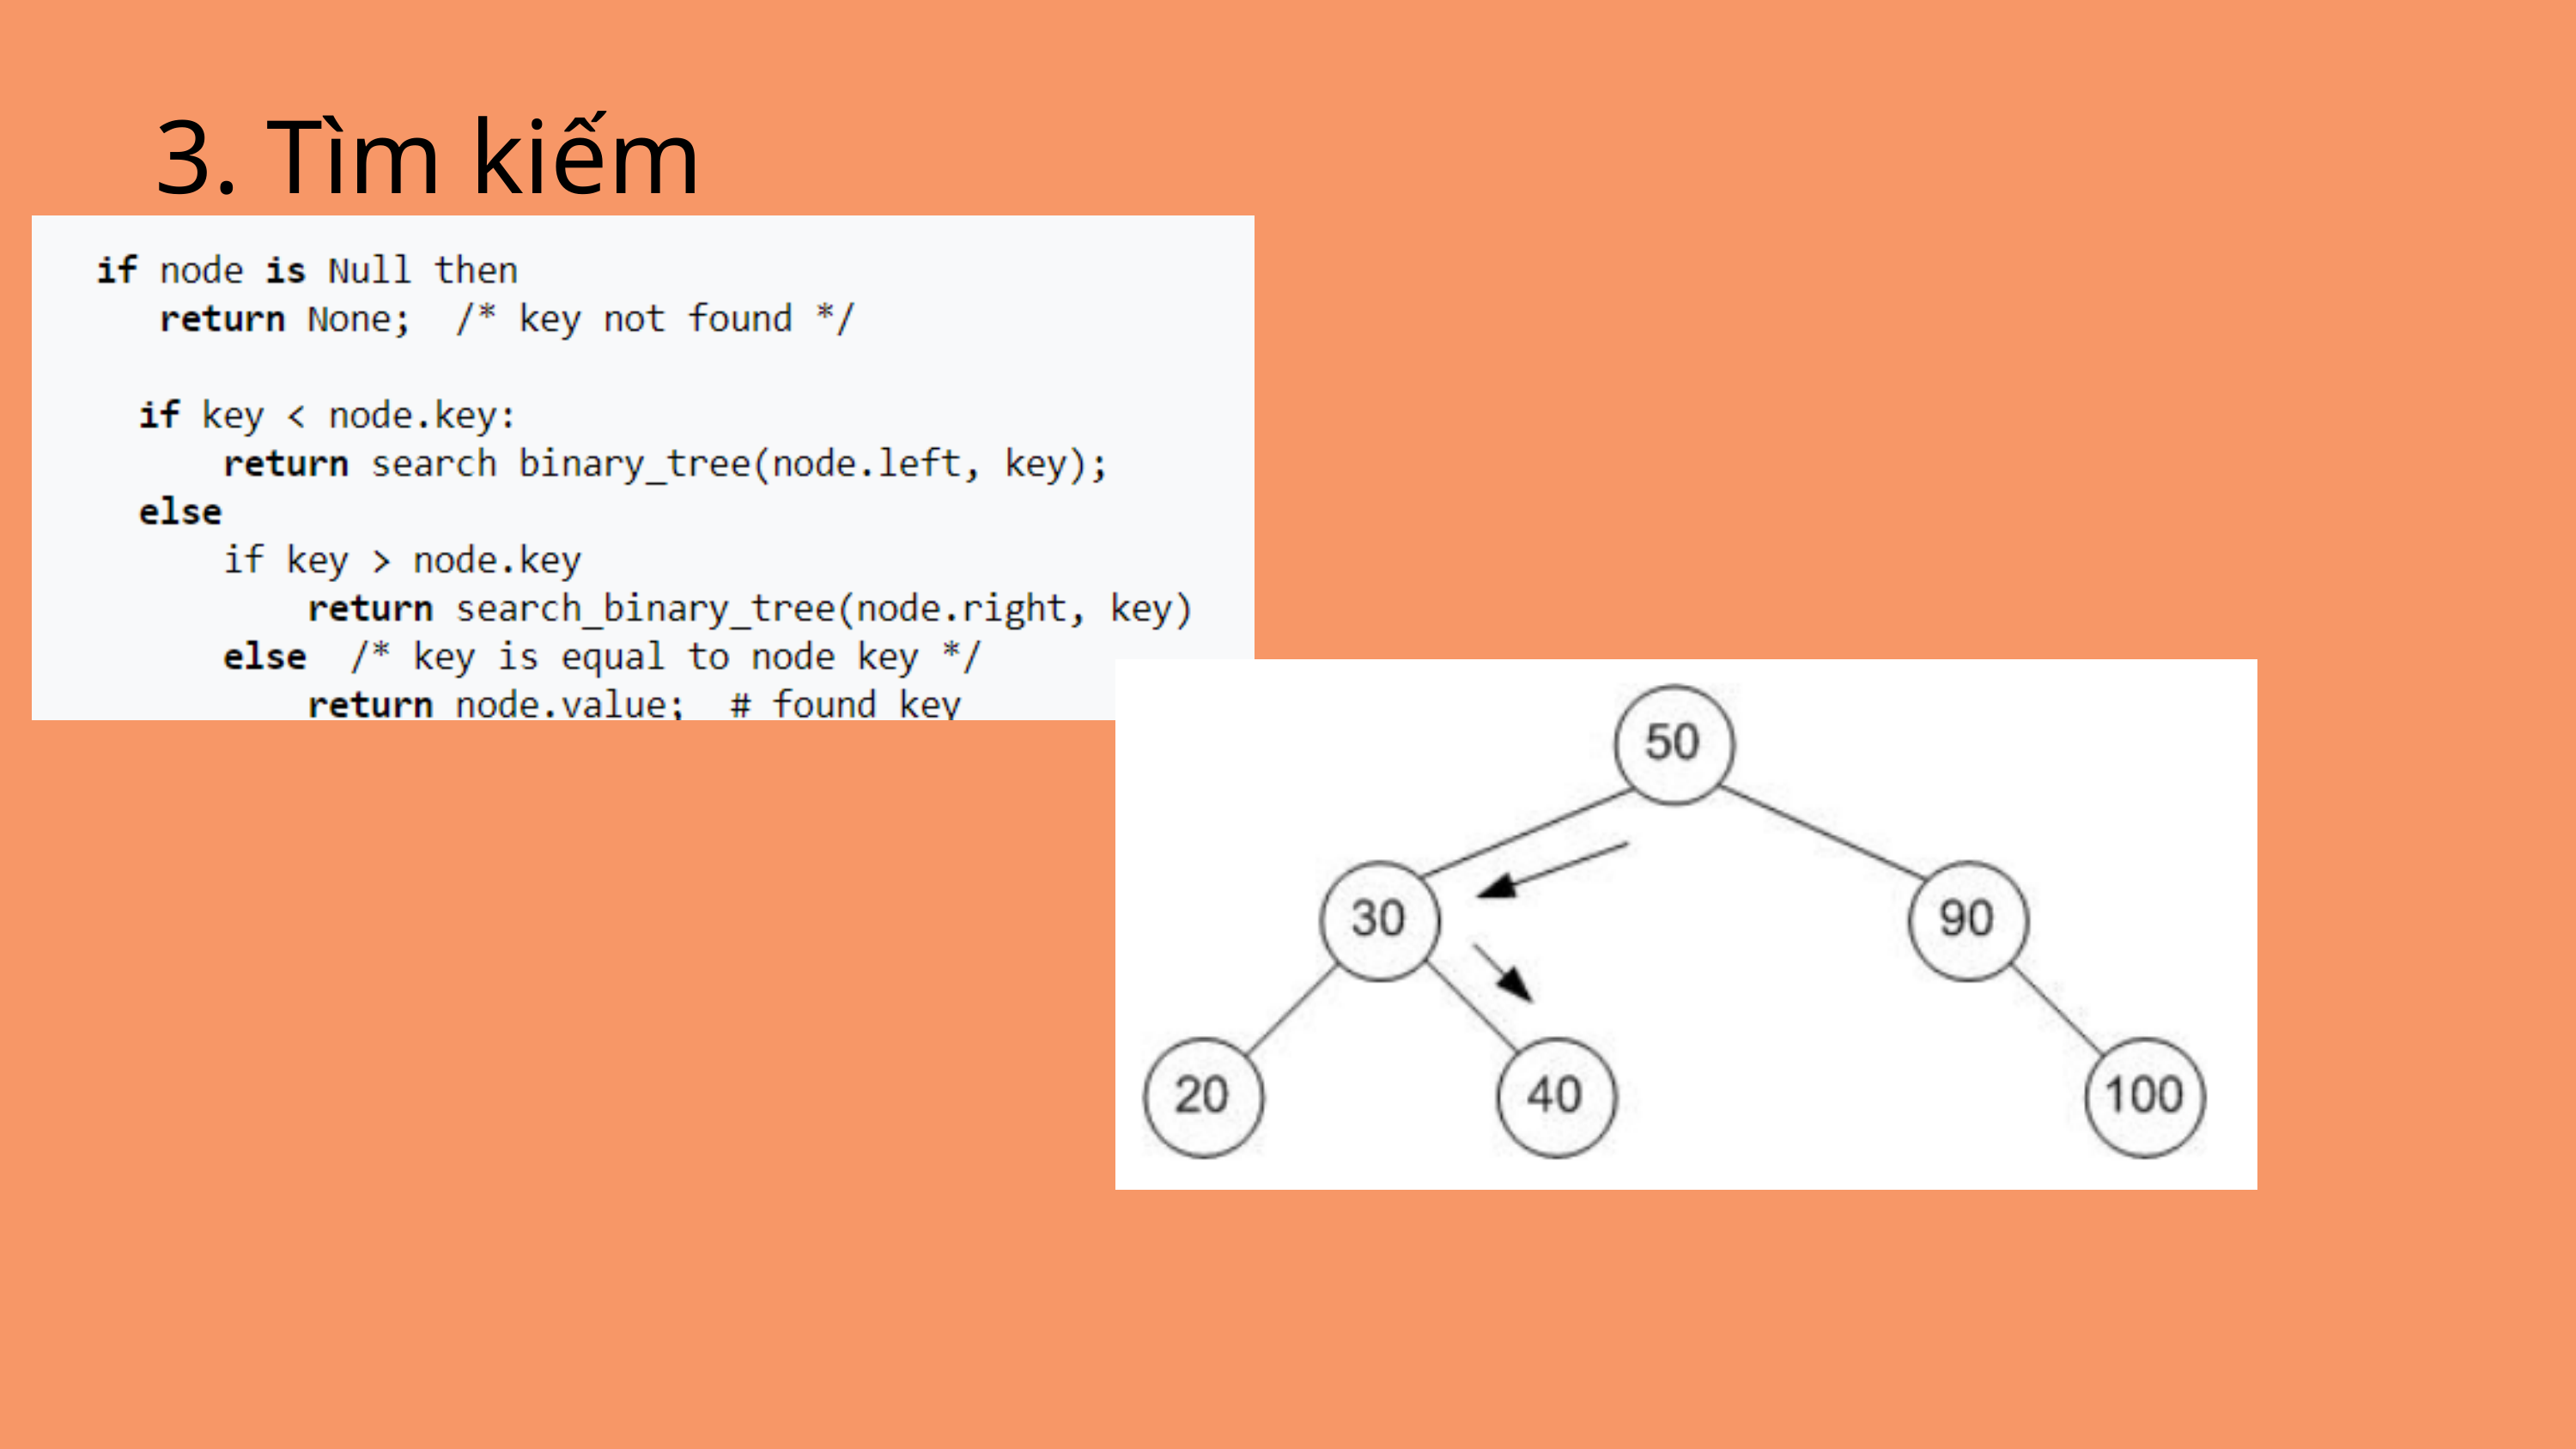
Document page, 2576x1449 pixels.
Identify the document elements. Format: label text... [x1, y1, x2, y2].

picture [32, 215, 2257, 1190]
text_box 3. Tìm kiếm [0, 101, 1073, 214]
